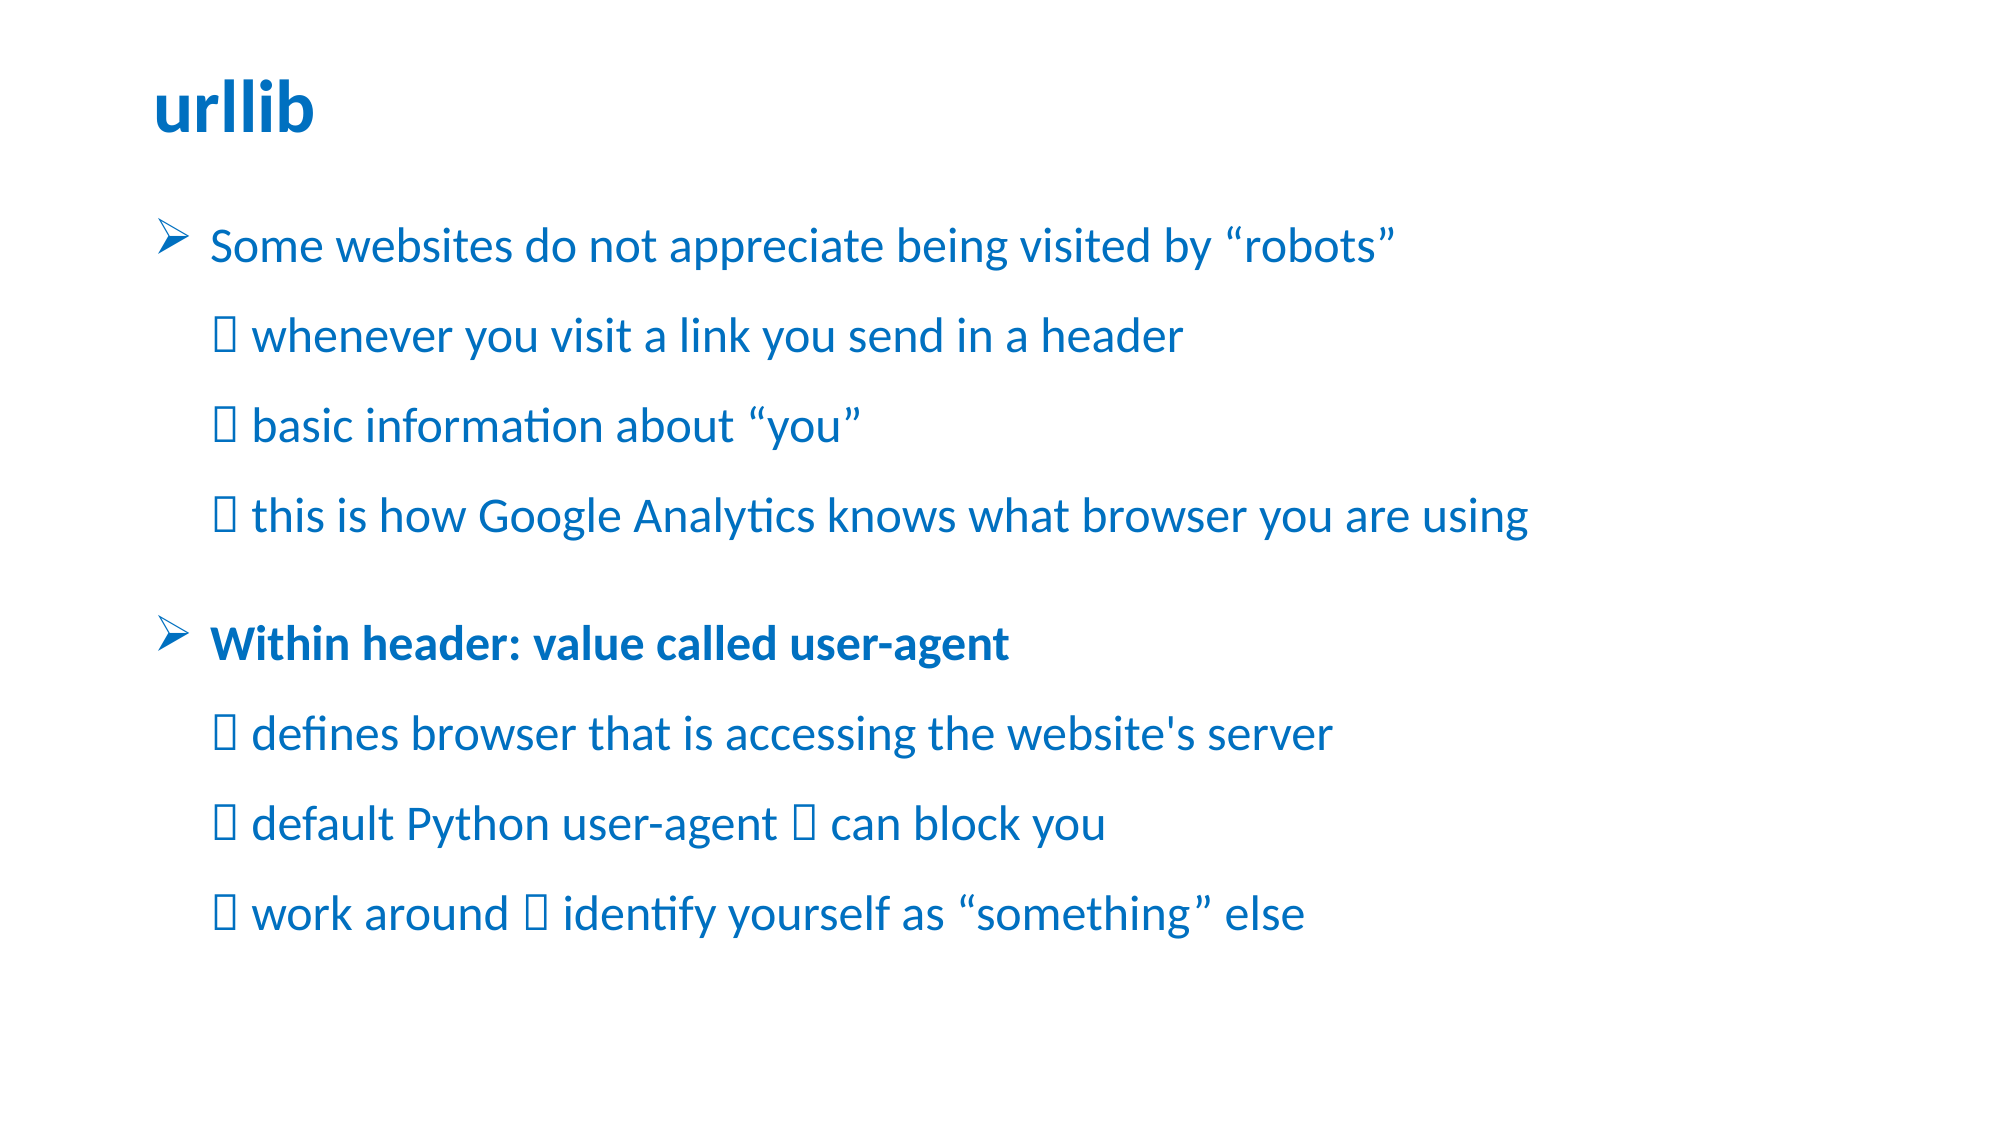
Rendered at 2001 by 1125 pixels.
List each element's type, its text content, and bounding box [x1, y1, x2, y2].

list Some websites do not appreciate being visited by “robots”  whenever you visit a link you send in a header  basic information about “you”  this is how Google Analytics knows what browser you are using Within header: value called user-agent  defines browser that is accessing the website's server  default Python user-agent  can block you  work around  identify yourself as “something” else [138, 174, 1864, 975]
title urllib [138, 0, 1864, 174]
